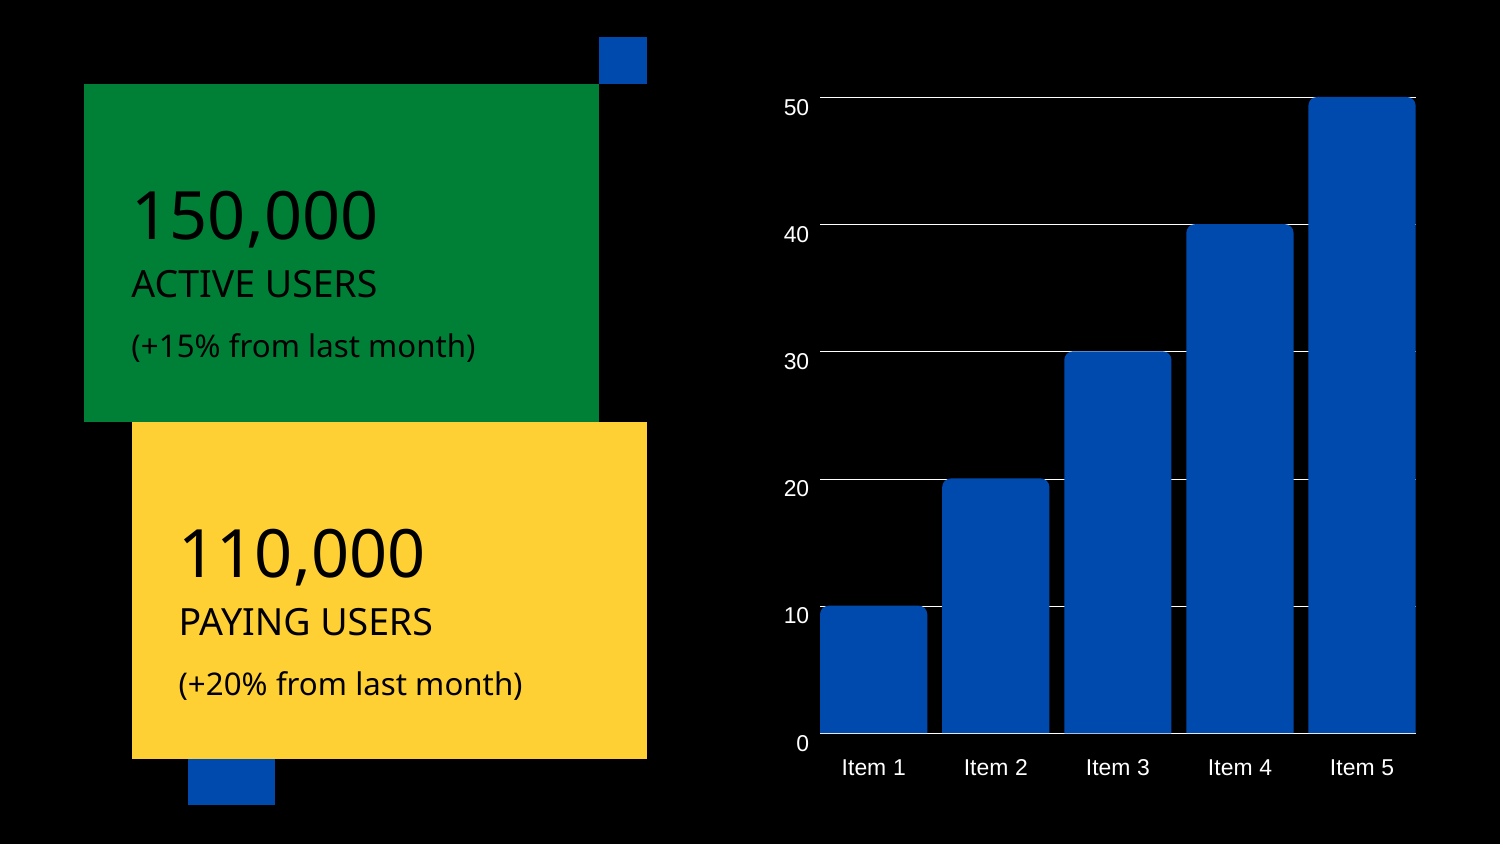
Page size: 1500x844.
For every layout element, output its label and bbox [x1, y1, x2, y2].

text_box [778, 81, 1416, 771]
text_box [131, 421, 647, 760]
text_box [188, 759, 275, 806]
text_box [131, 148, 558, 354]
text_box [599, 36, 647, 85]
text_box [84, 84, 600, 422]
text_box [178, 486, 605, 691]
